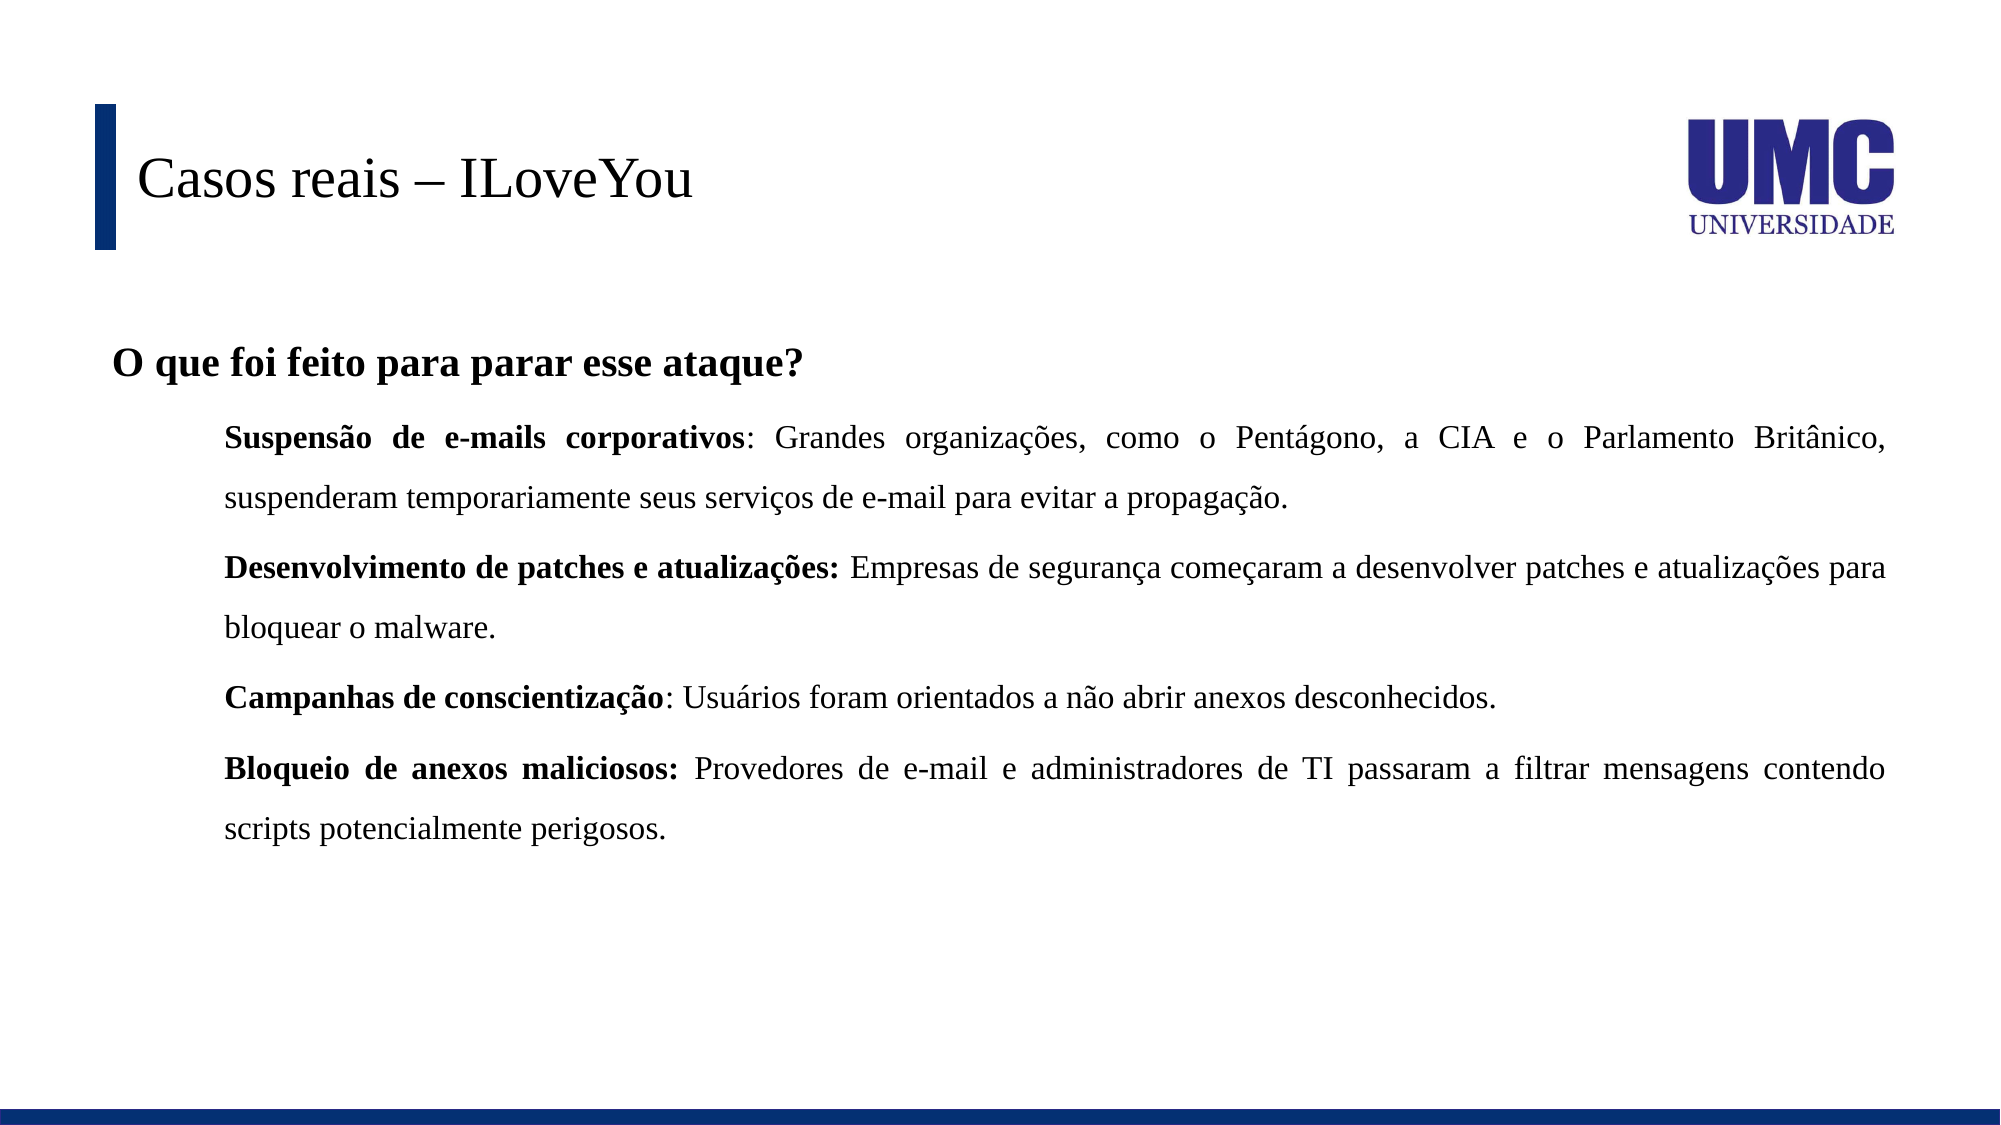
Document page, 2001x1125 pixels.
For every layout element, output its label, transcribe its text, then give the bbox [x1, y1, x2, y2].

title Casos reais – ILoveYou [122, 140, 1667, 214]
picture [95, 104, 116, 250]
list O que foi feito para parar esse ataque? Suspensão de e-mails corporativos: Grandes organizações, como o Pentágono, a CIA e o Parlamento Britânico, suspenderam temporariamente seus serviços de e-mail para evitar a propagação. Desenvolvimento de patches e atualizações: Empresas de segurança começaram a desenvolver patches e atualizações para bloquear o malware. Campanhas de conscientização: Usuários foram orientados a não abrir anexos desconhecidos. Bloqueio de anexos maliciosos: Provedores de e-mail e administradores de TI passaram a filtrar mensagens contendo scripts potencialmente perigosos. [97, 302, 1903, 1017]
picture [1686, 117, 1896, 237]
picture [1, 1110, 1999, 1124]
